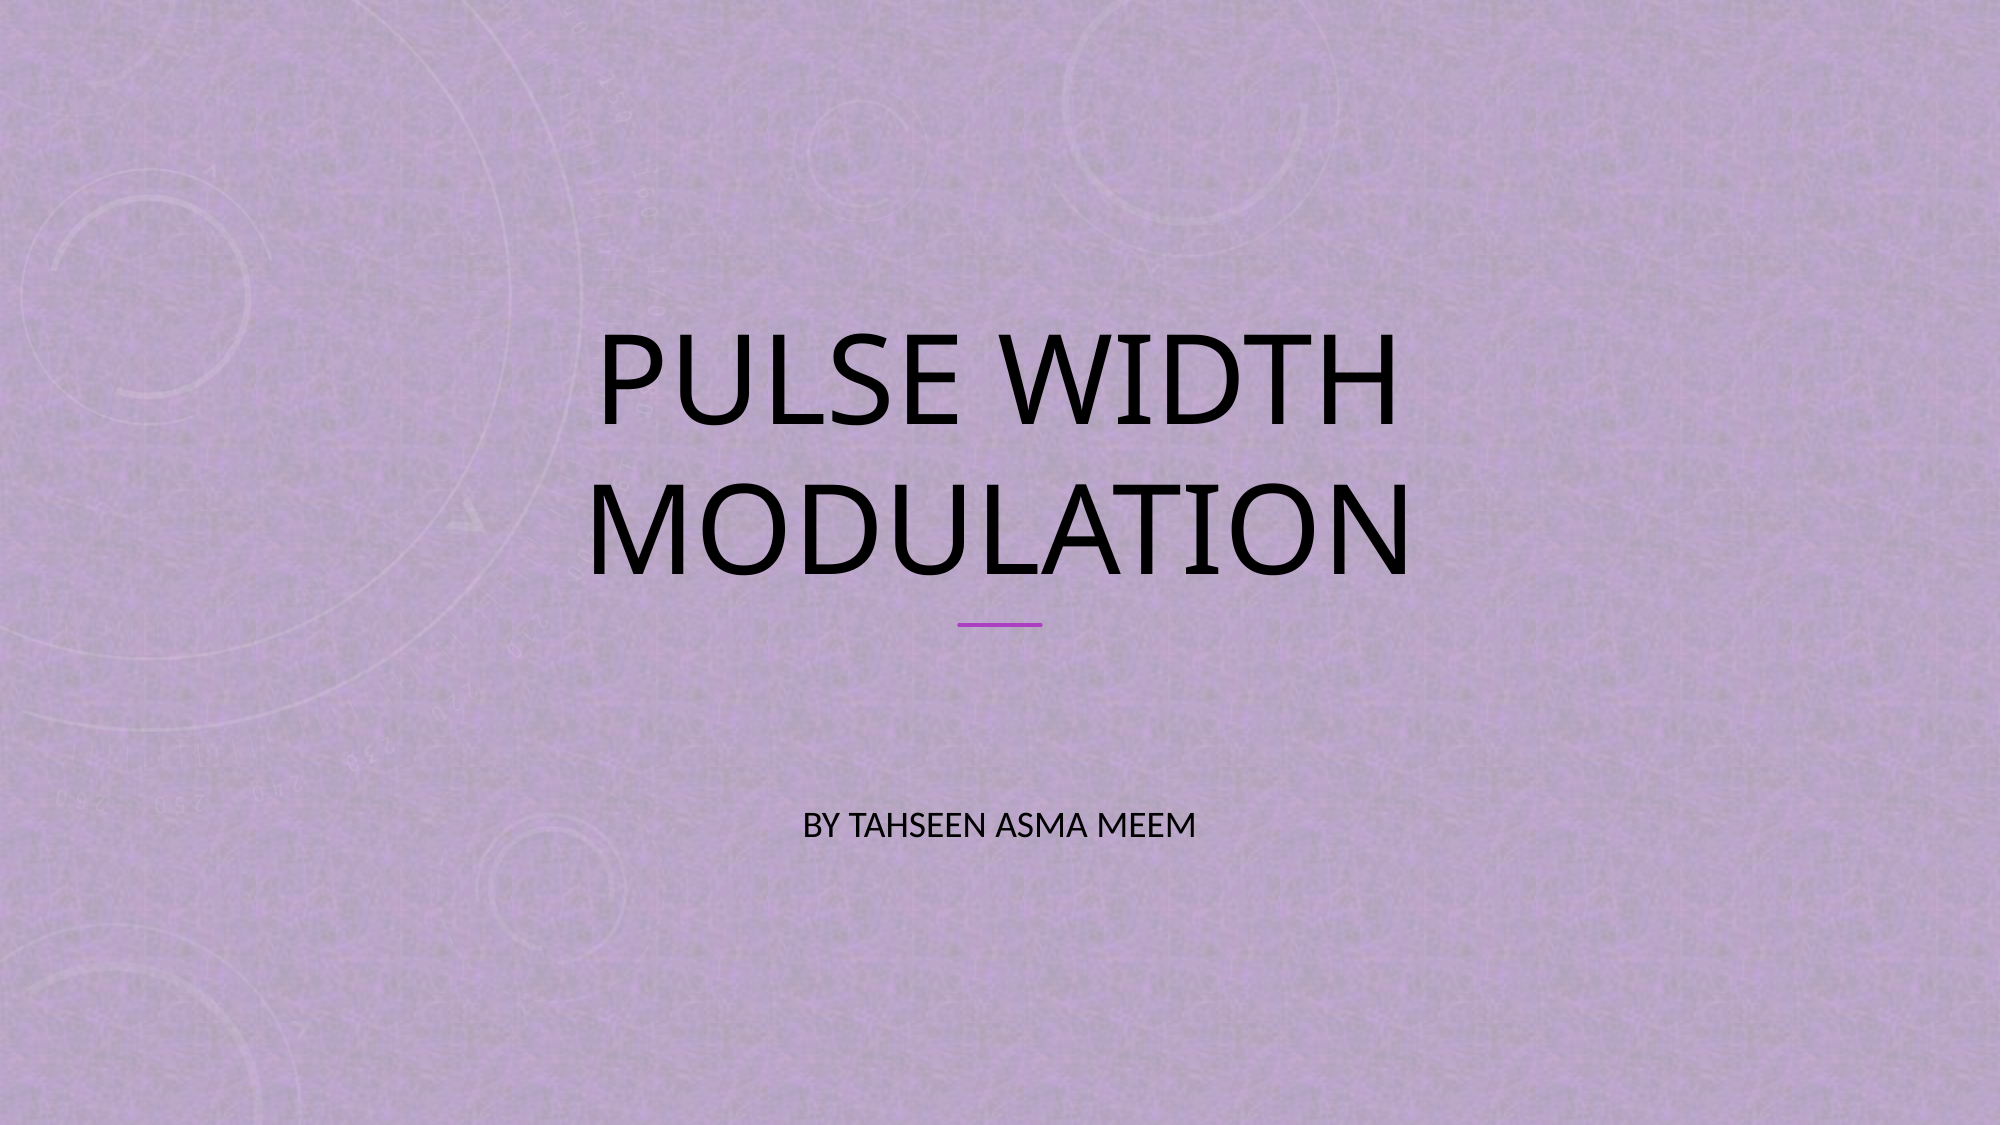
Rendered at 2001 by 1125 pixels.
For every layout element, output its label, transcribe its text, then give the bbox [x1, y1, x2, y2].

subtitle By Tahseen Asma Meem [409, 792, 1591, 996]
text_box [0, 0, 2000, 1125]
title PULse width modulation [327, 222, 1673, 608]
